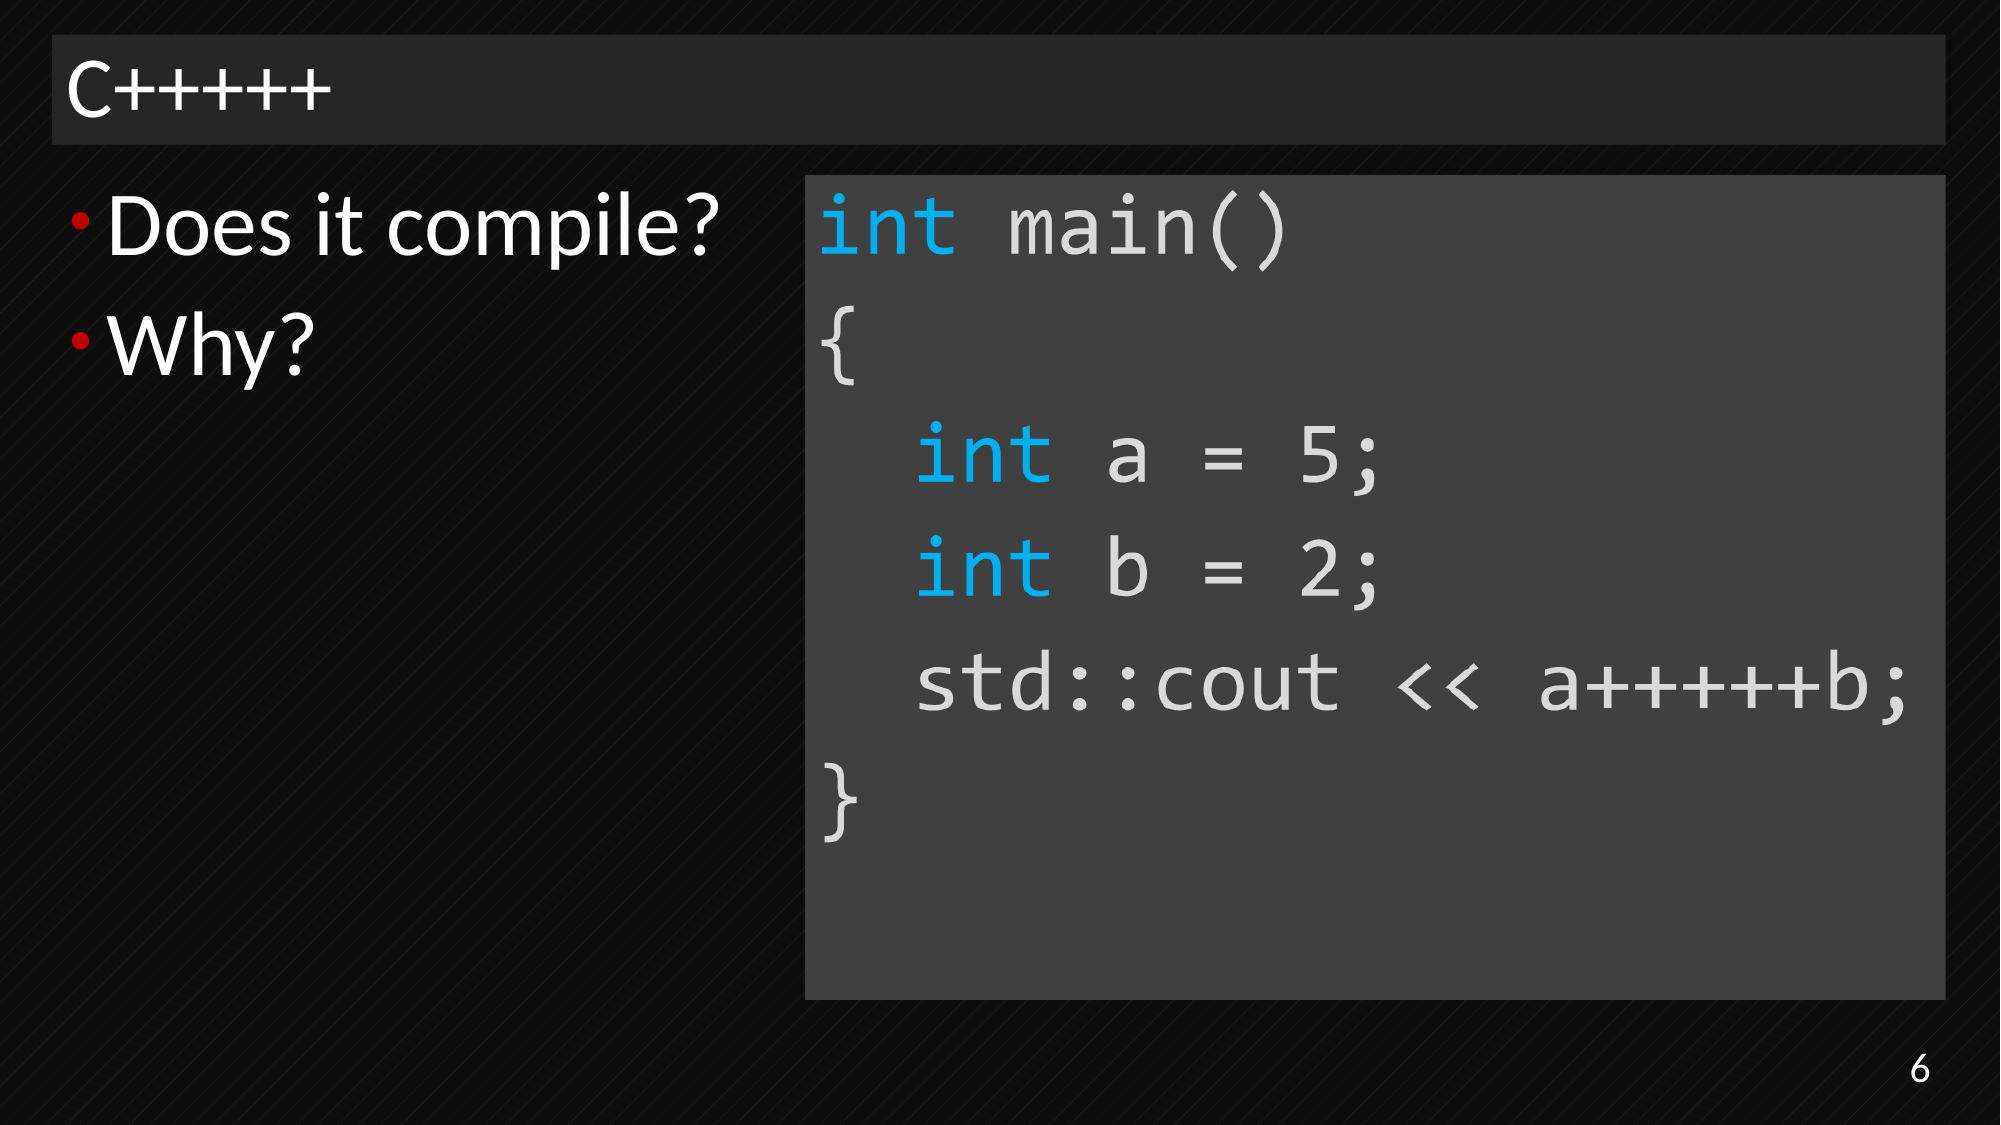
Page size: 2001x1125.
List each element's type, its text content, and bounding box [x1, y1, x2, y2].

slide_number 6 [1775, 1036, 1946, 1096]
picture [804, 168, 1946, 1000]
title C+++++ [51, 34, 1946, 145]
list Does it compile? Why? [54, 168, 1946, 1036]
